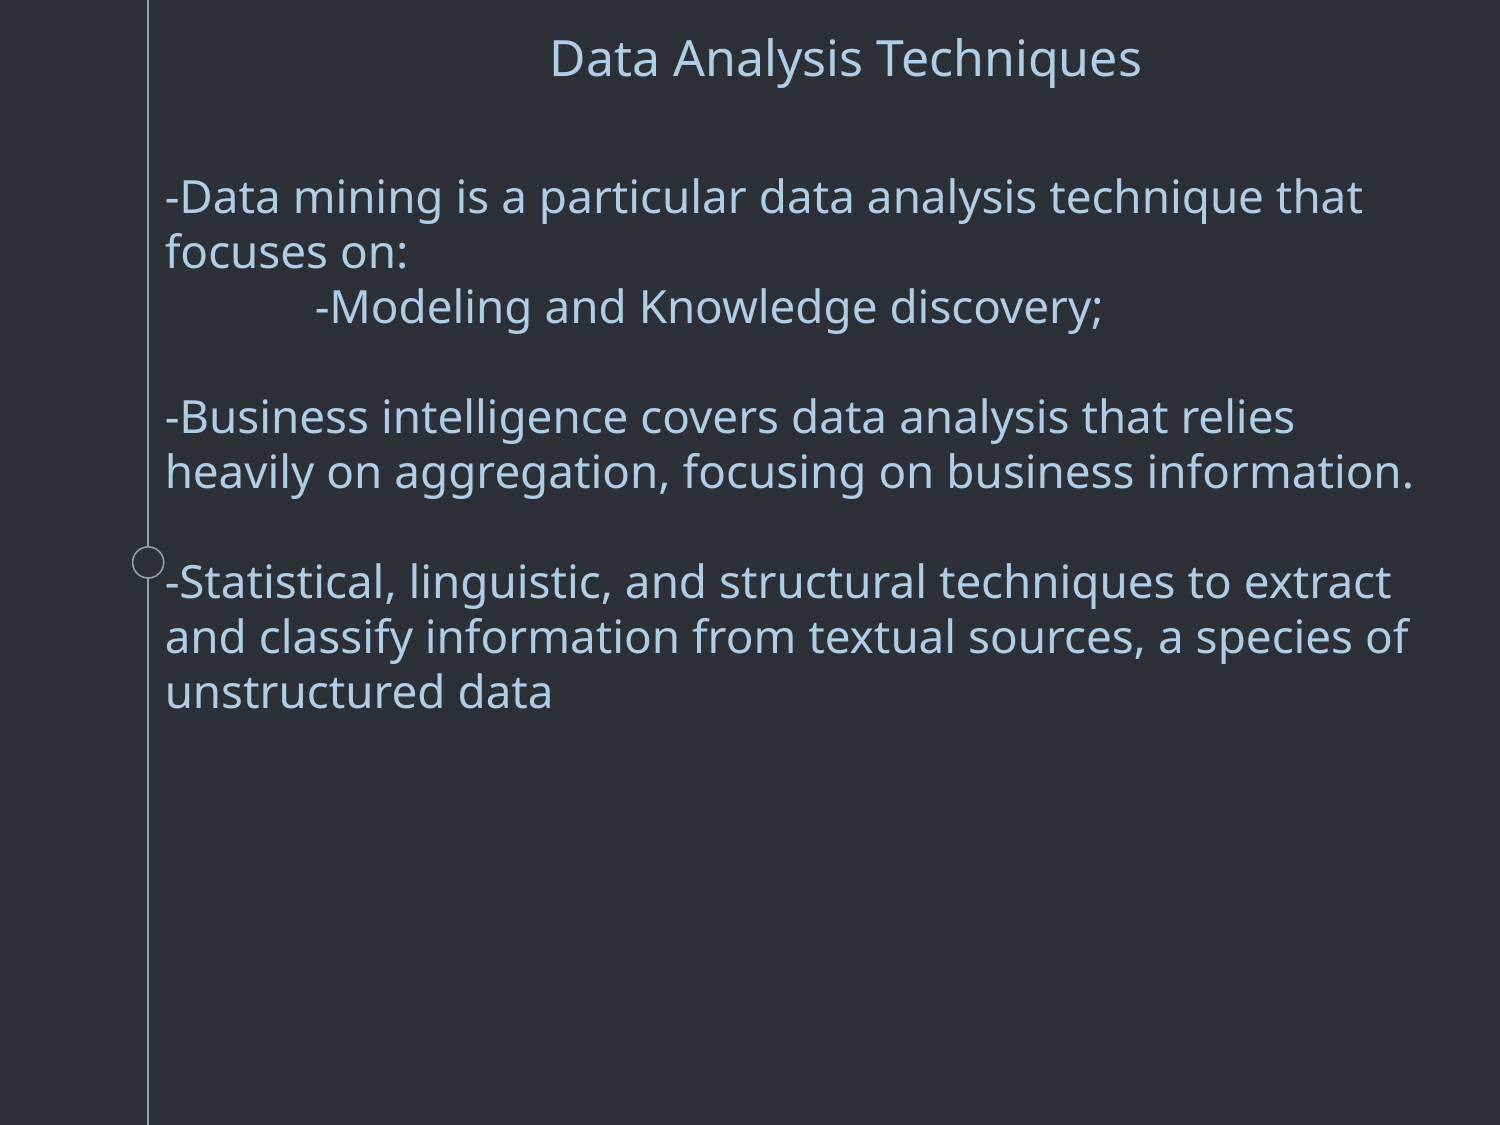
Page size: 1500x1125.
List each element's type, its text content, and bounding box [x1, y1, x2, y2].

text_box Data Analysis Techniques [171, 19, 1500, 113]
text_box -Data mining is a particular data analysis technique that focuses on: -Modeling and Knowledge discovery; -Business intelligence covers data analysis that relies heavily on aggregation, focusing on business information. -Statistical, linguistic, and structural techniques to extract and classify information from textual sources, a species of unstructured data [150, 160, 1459, 904]
